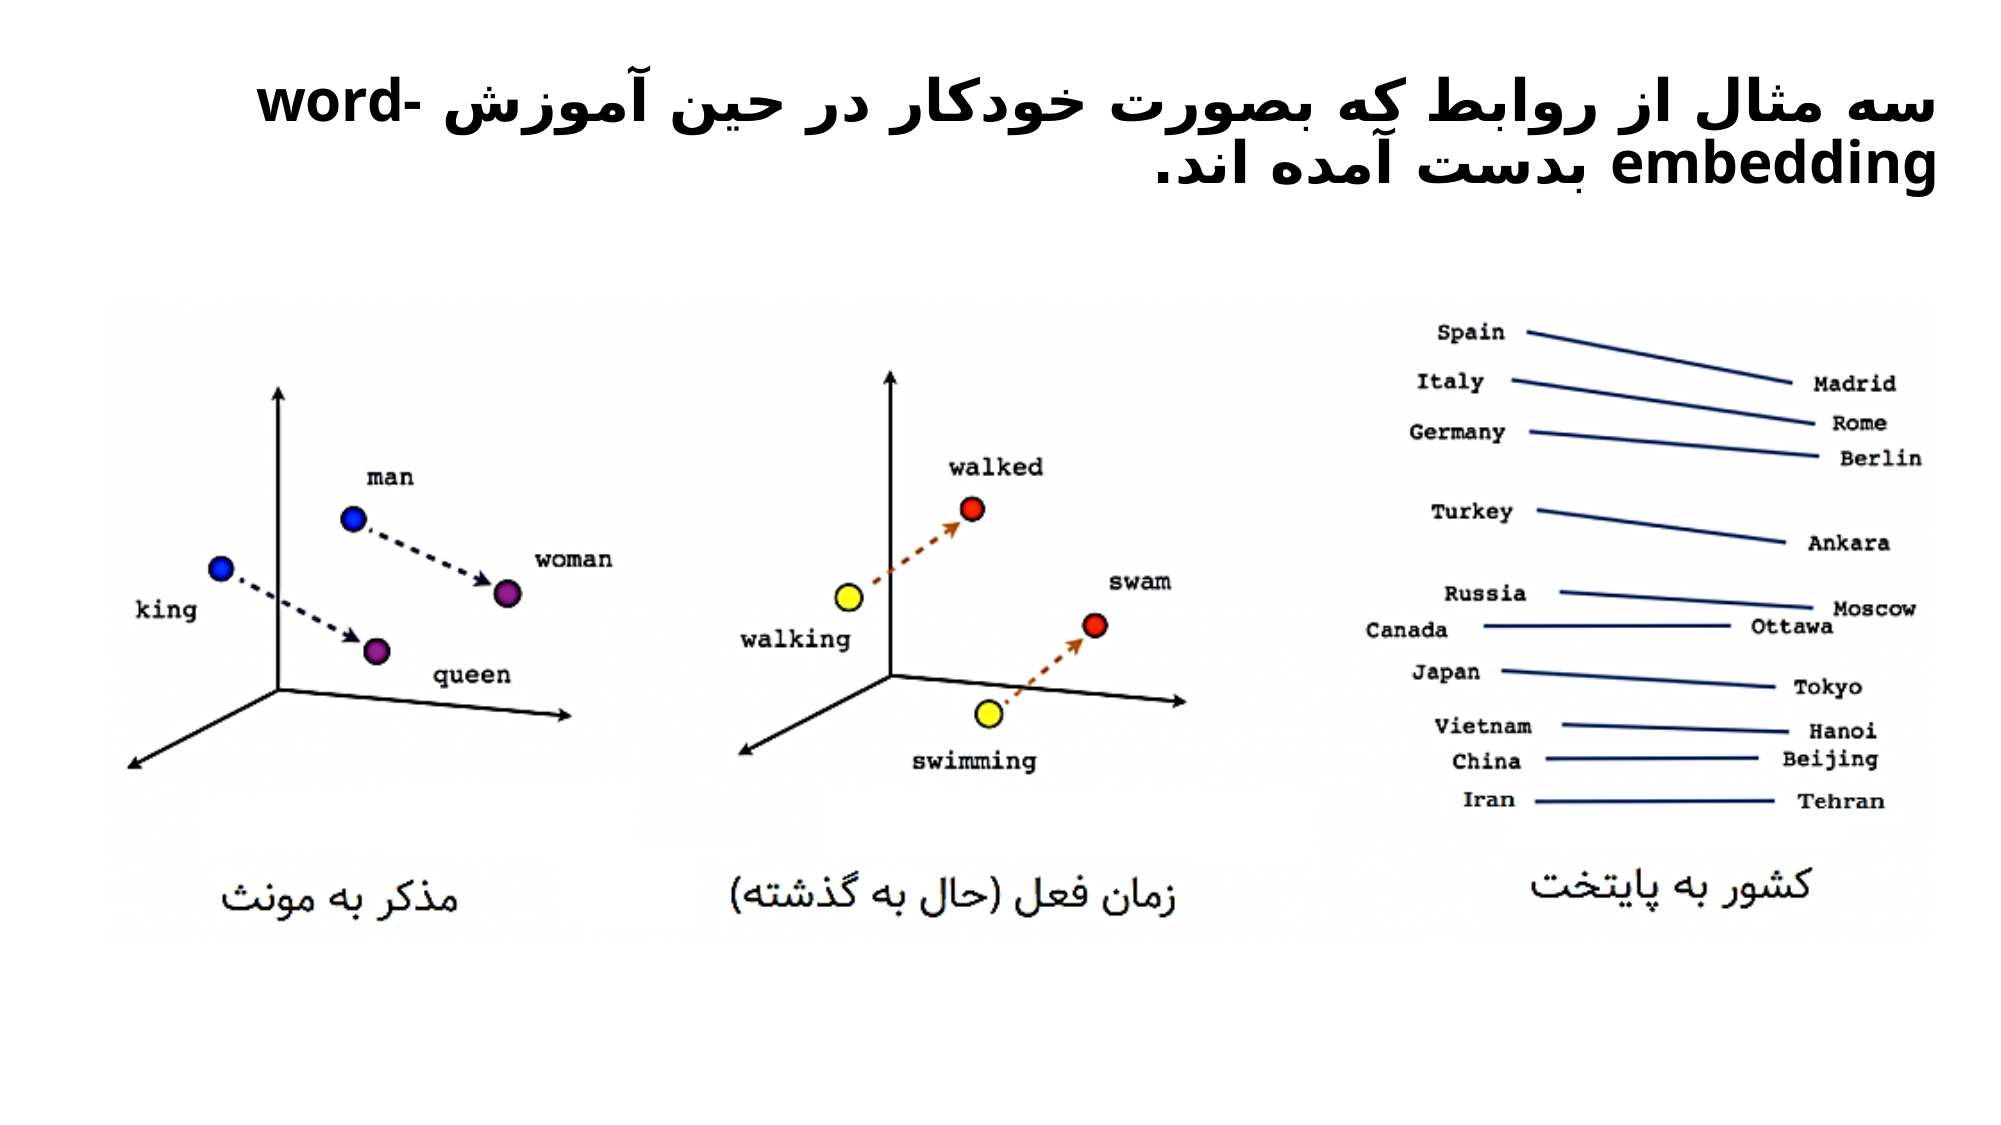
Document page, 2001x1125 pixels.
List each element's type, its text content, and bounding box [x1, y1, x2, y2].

picture [105, 299, 1934, 941]
title سه مثال از روابط که بصورت خودکار در حین آموزش word-embedding بدست آمده اند. [137, 59, 1955, 278]
